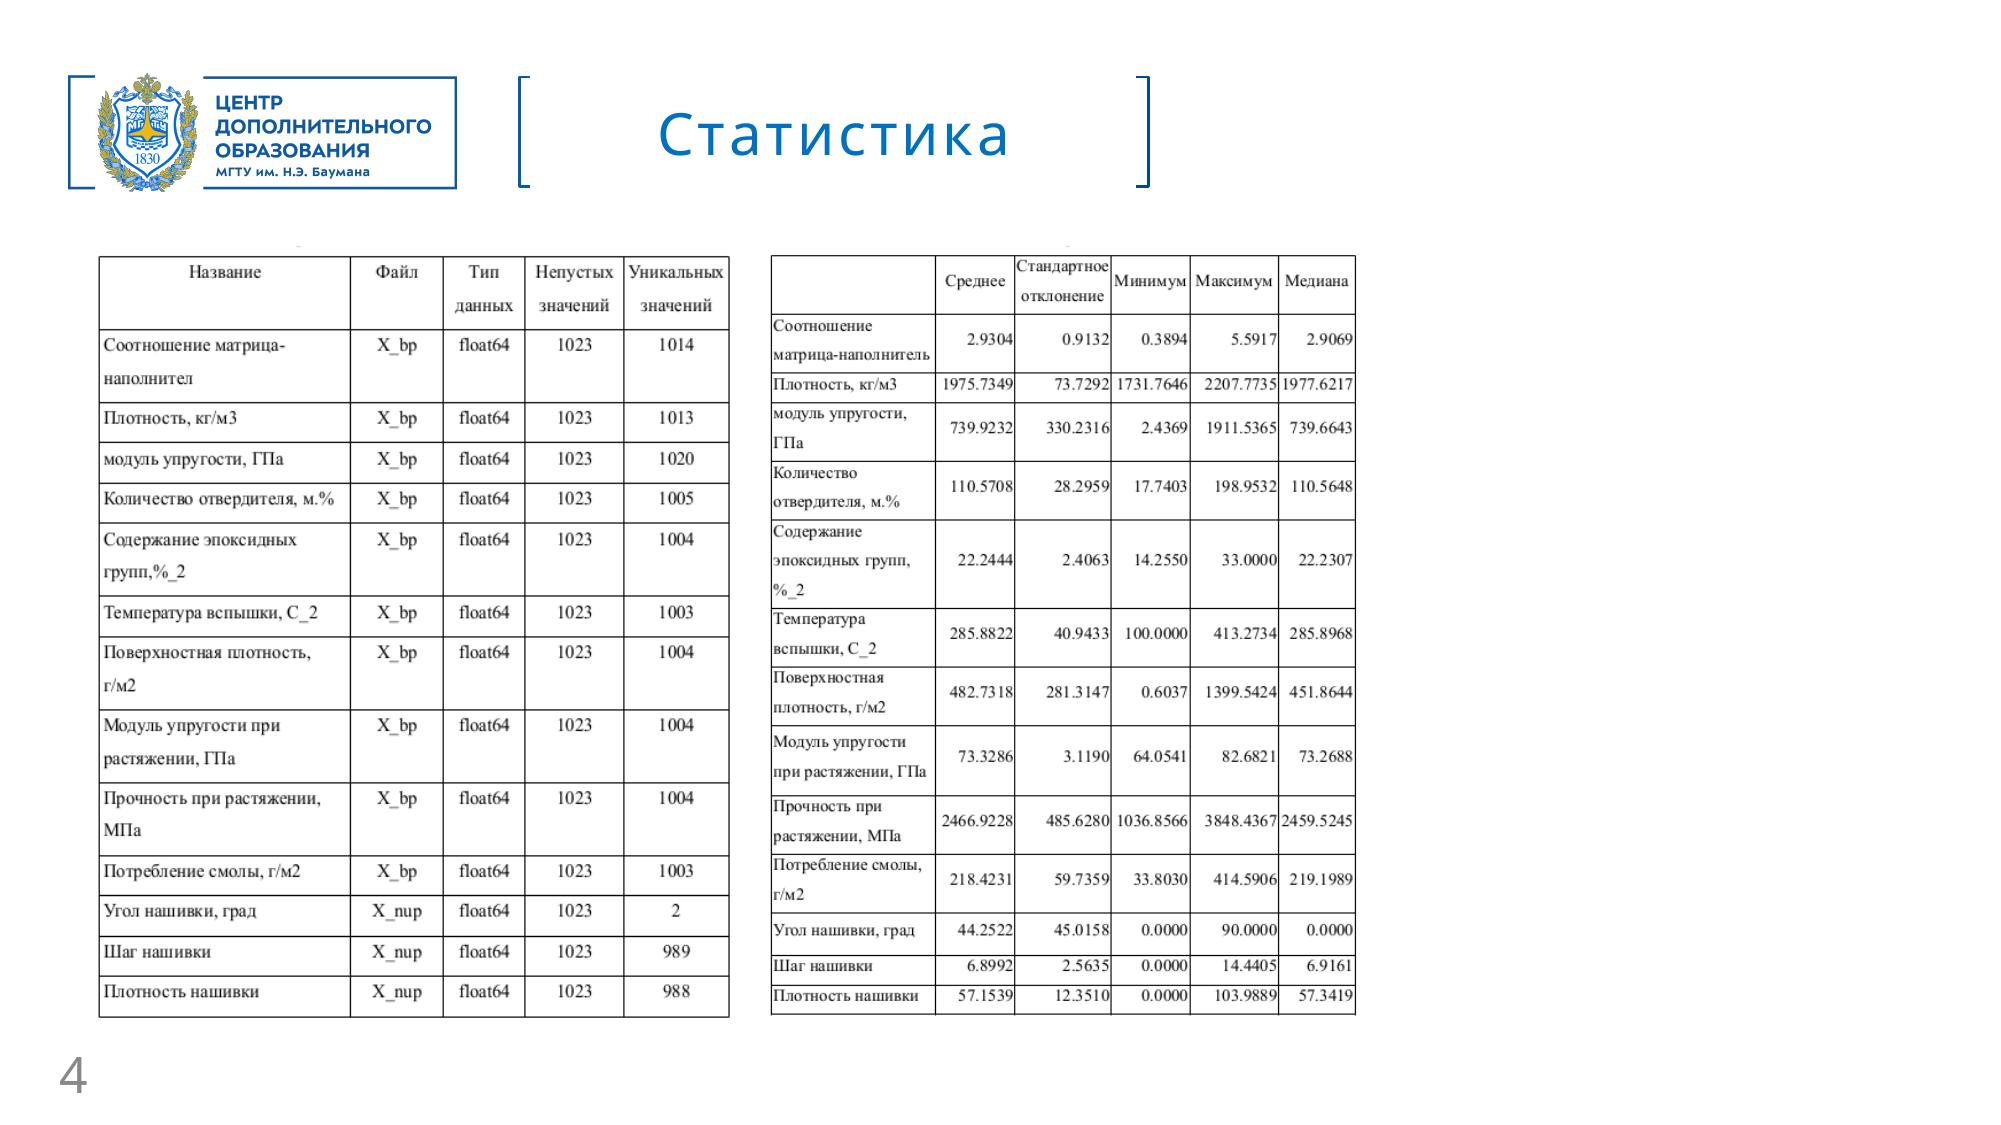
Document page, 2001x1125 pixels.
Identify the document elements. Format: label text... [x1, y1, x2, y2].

picture [68, 73, 457, 192]
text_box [519, 76, 1150, 187]
slide_number 4 [44, 1055, 139, 1101]
picture [73, 245, 1372, 1032]
